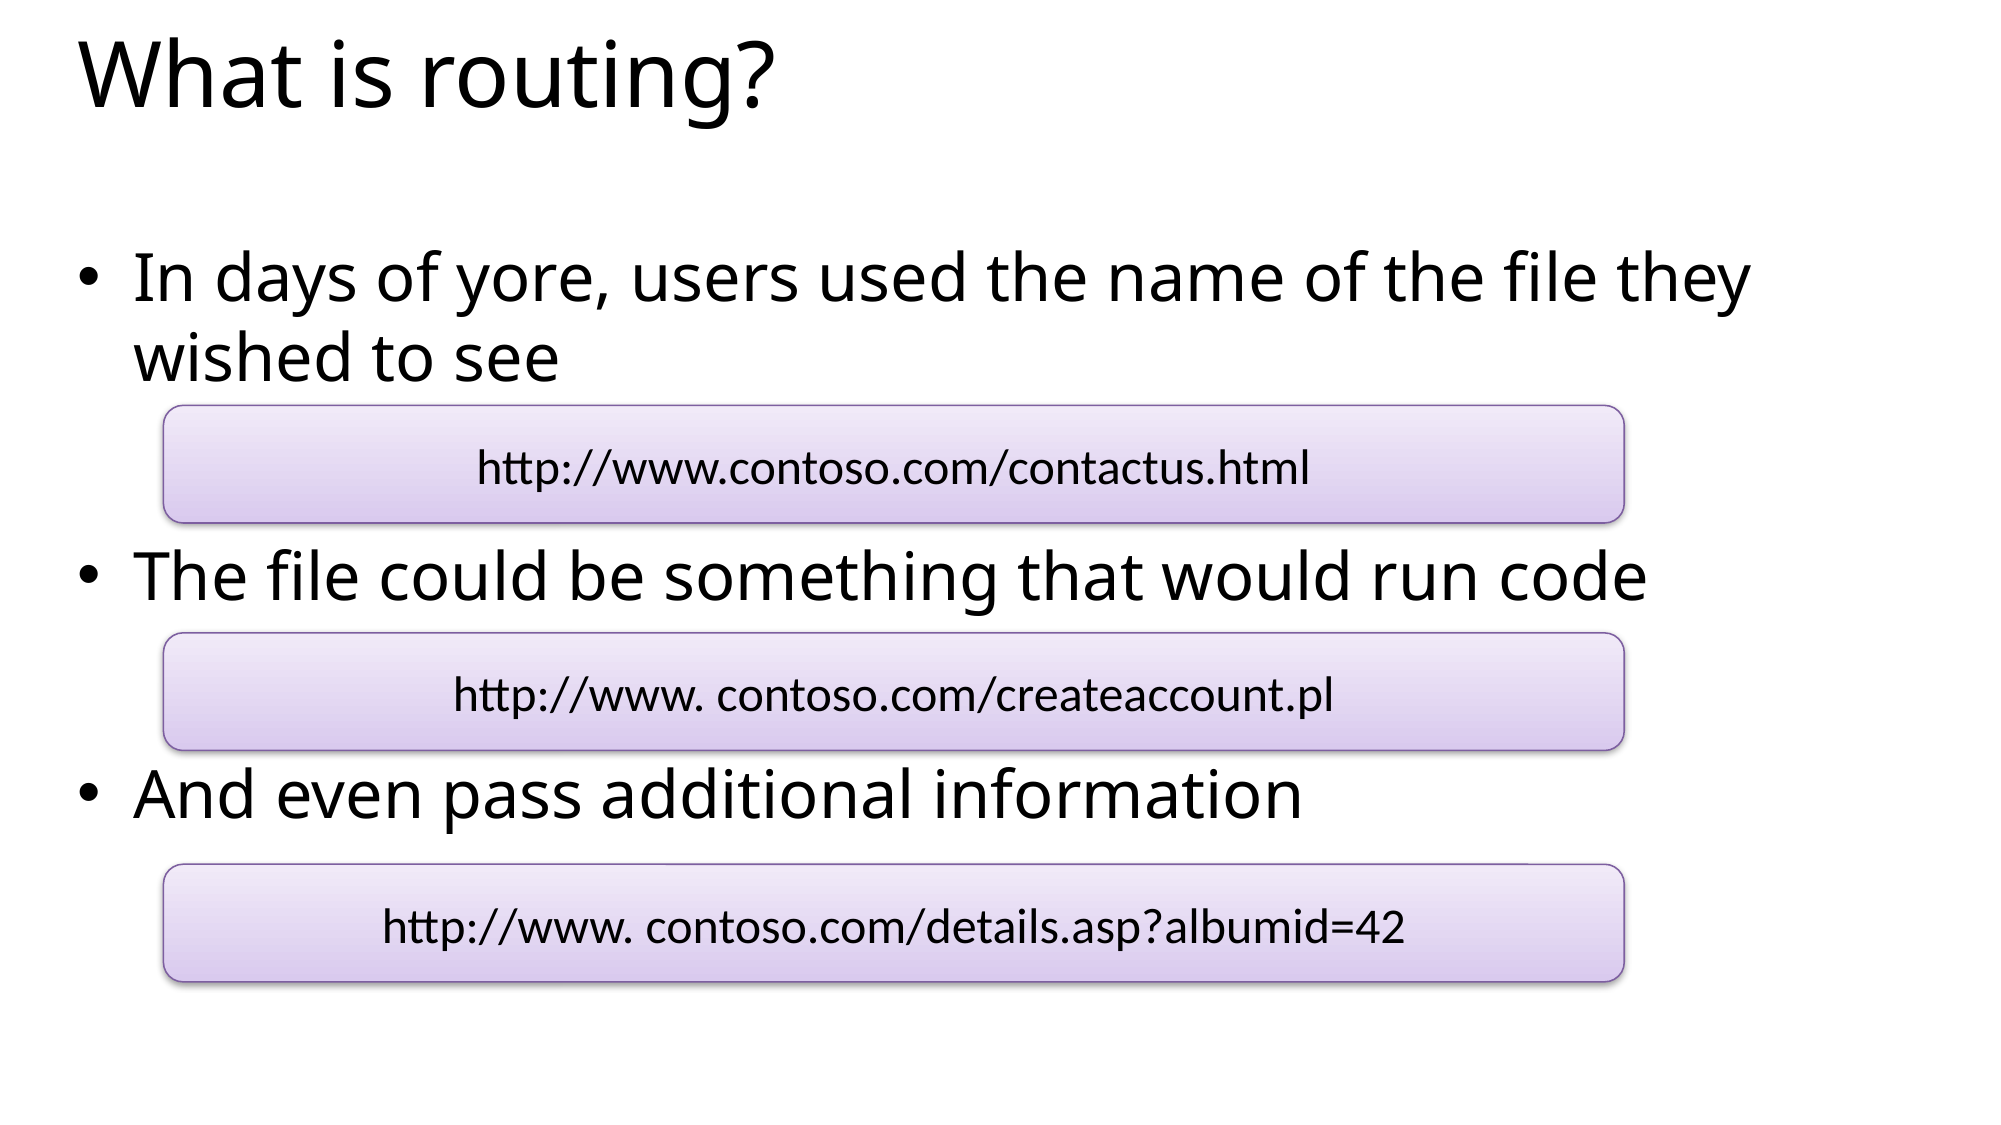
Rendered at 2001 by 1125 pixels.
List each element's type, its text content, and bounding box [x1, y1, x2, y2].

text_box http://www. contoso.com/details.asp?albumid=42 [162, 863, 1626, 983]
list In days of yore, users used the name of the file they wished to see The file could be something that would run code And even pass additional information [62, 227, 1953, 1096]
title What is routing? [62, 29, 1953, 205]
text_box http://www.contoso.com/contactus.html [162, 404, 1626, 524]
text_box http://www. contoso.com/createaccount.pl [162, 632, 1626, 752]
